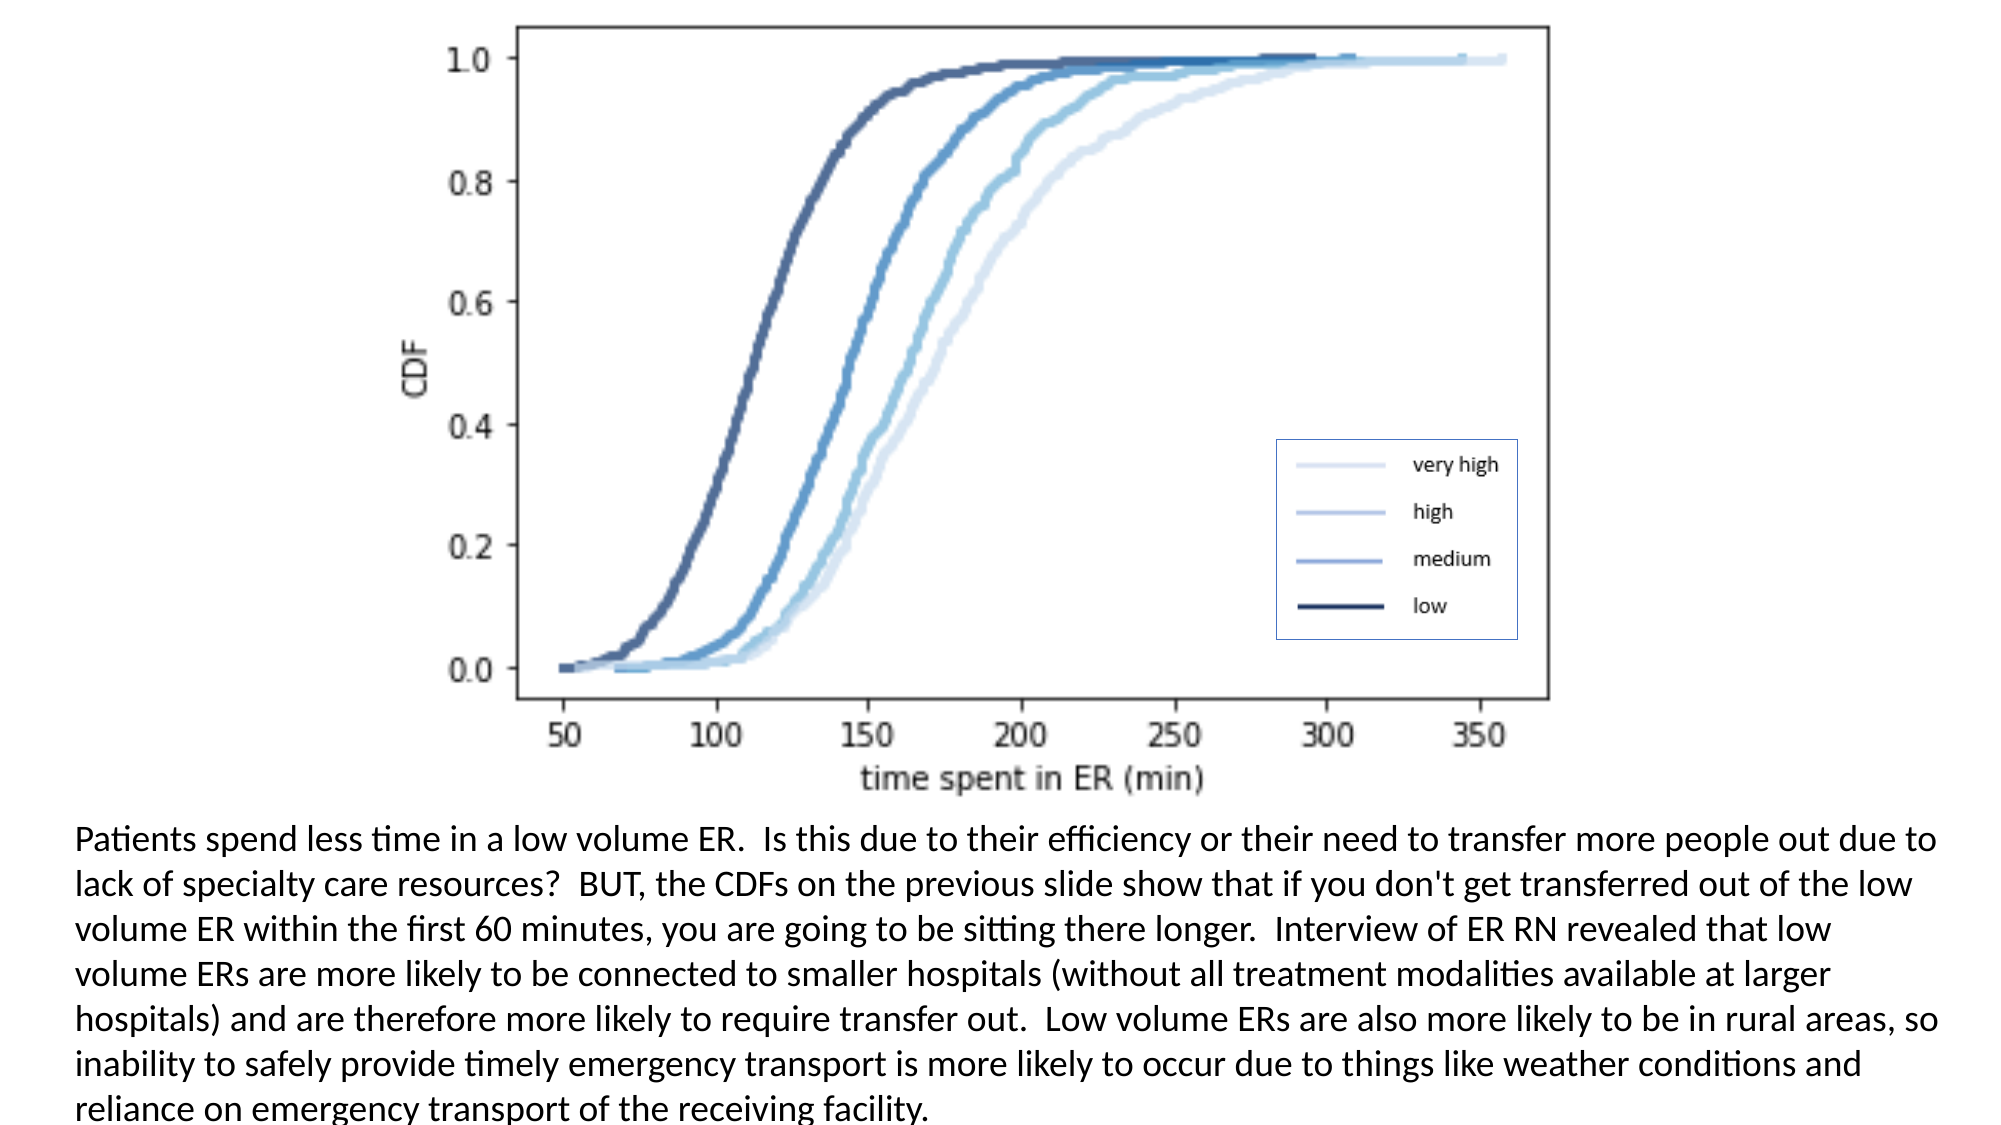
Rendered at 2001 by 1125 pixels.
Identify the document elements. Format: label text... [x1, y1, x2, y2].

picture [363, 0, 1591, 807]
text_box Patients spend less time in a low volume ER. Is this due to their efficiency or their need to transfer more people out due to lack of specialty care resources? BUT, the CDFs on the previous slide show that if you don't get transferred out of the low volume ER within the first 60 minutes, you are going to be sitting there longer. Interview of ER RN revealed that low volume ERs are more likely to be connected to smaller hospitals (without all treatment modalities available at larger hospitals) and are therefore more likely to require transfer out. Low volume ERs are also more likely to be in rural areas, so inability to safely provide timely emergency transport is more likely to occur due to things like weather conditions and reliance on emergency transport of the receiving facility. [60, 806, 1962, 1125]
